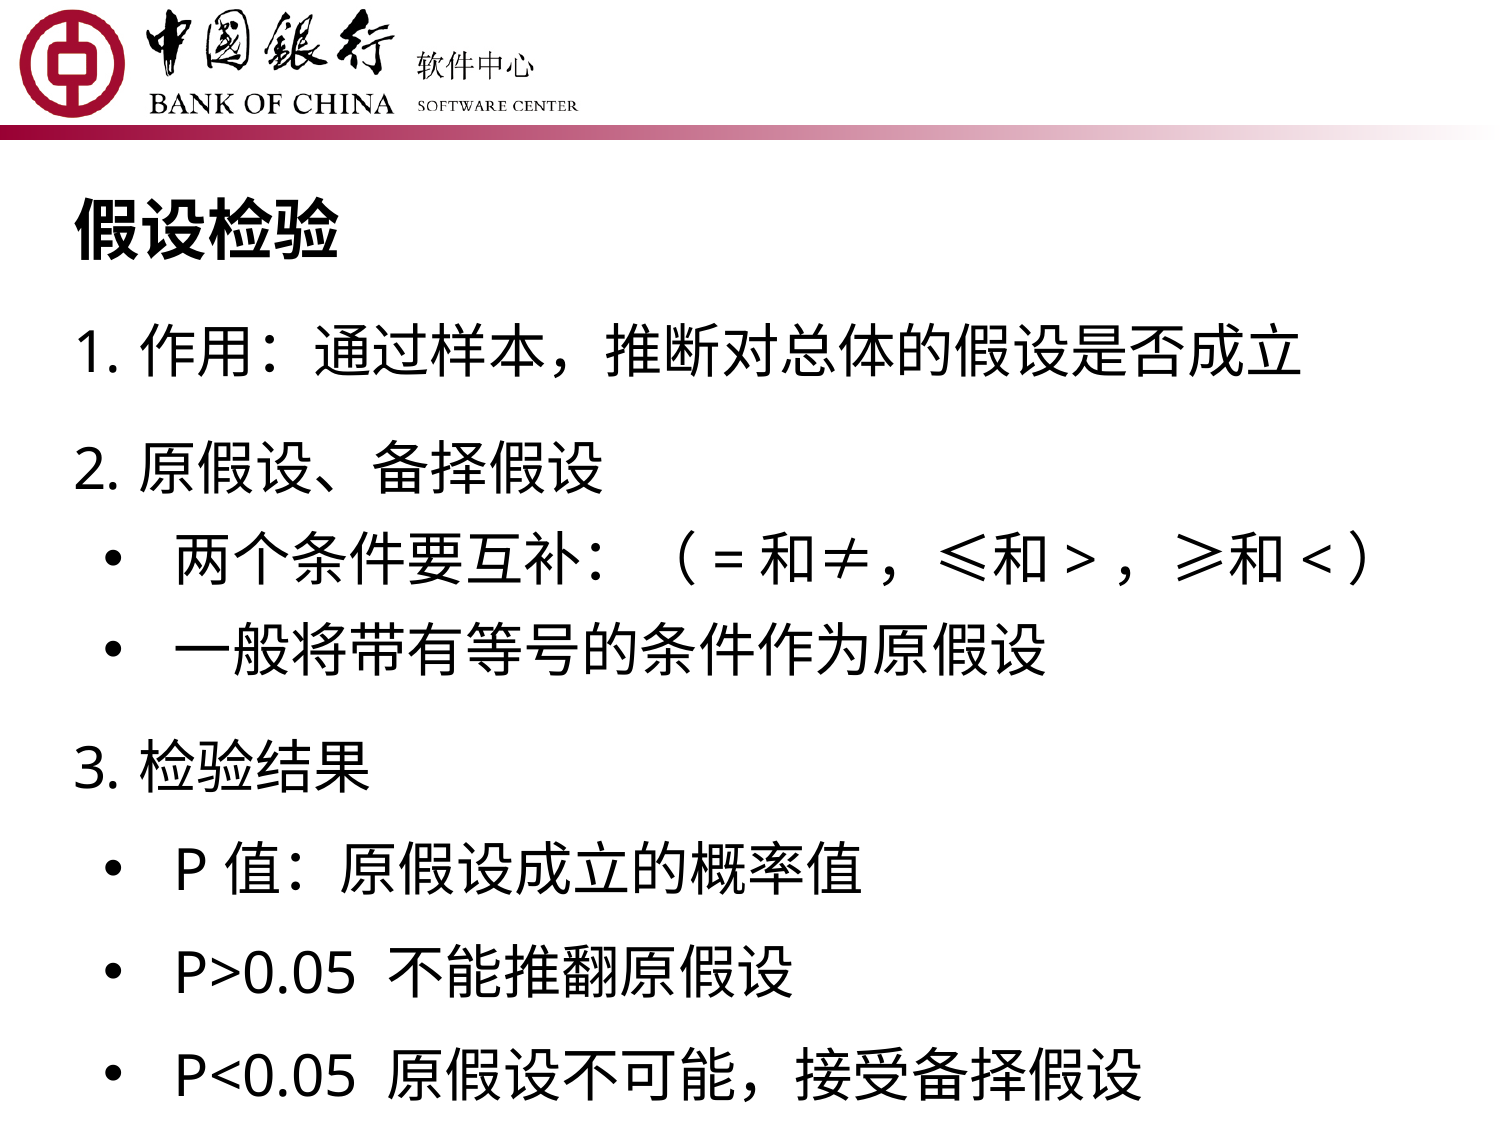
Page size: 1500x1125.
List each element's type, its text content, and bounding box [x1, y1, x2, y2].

text_box 假设检验 作用：通过样本，推断对总体的假设是否成立 原假设、备择假设 两个条件要互补：（=和≠，≤和>，≥和<） 一般将带有等号的条件作为原假设 检验结果 P值：原假设成立的概率值 P>0.05 不能推翻原假设 P<0.05 原假设不可能，接受备择假设 [58, 140, 1447, 1062]
picture [0, 0, 586, 125]
